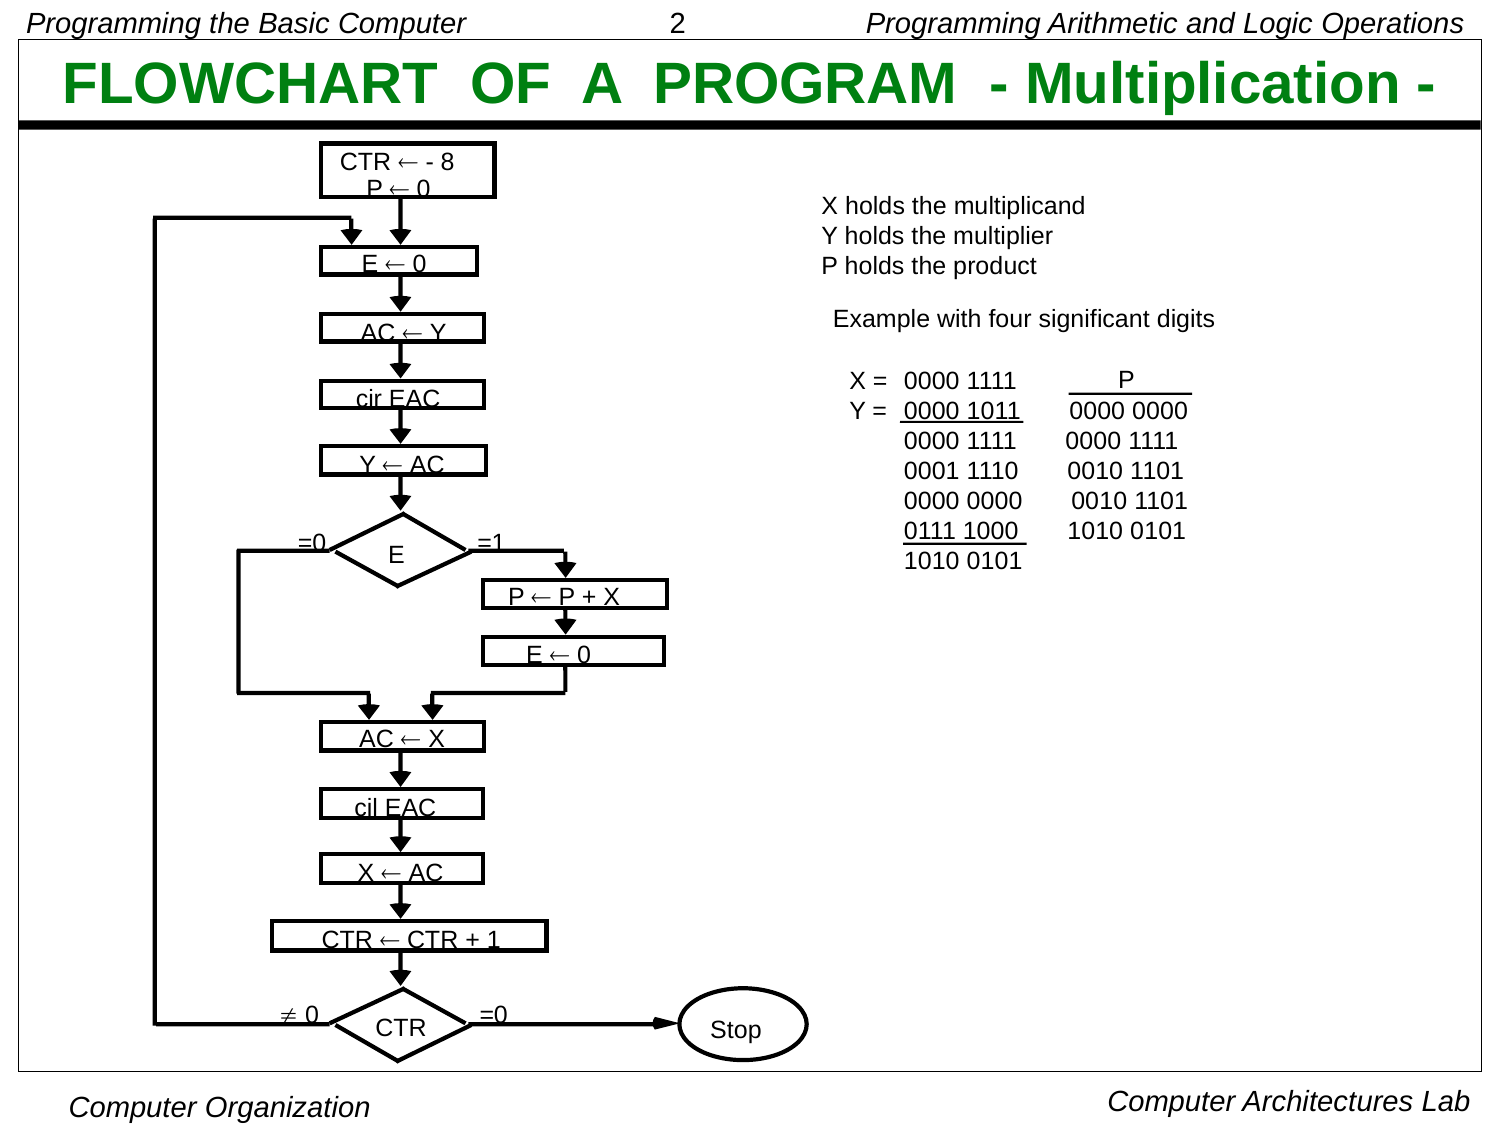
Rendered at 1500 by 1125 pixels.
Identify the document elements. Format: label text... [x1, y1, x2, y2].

text_box Example with four significant digits [818, 295, 1232, 370]
text_box [321, 854, 342, 883]
text_box [389, 903, 412, 916]
text_box [389, 362, 412, 375]
text_box [271, 921, 306, 951]
text_box [357, 704, 380, 715]
text_box [340, 228, 363, 245]
text_box [679, 988, 807, 1061]
text_box [389, 428, 412, 444]
text_box E  0 [511, 631, 607, 677]
text_box [462, 314, 485, 342]
text_box AC  Y [345, 309, 462, 354]
text_box [607, 636, 664, 666]
text_box [456, 380, 485, 409]
text_box P [1103, 355, 1150, 393]
text_box [482, 636, 511, 666]
text_box Programming Arithmetic and Logic Operations [855, 0, 1476, 44]
text_box [460, 722, 485, 751]
text_box [321, 247, 346, 275]
text_box [460, 446, 486, 475]
text_box X holds the multiplicand Y holds the multiplier P holds the product [806, 181, 1102, 377]
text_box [329, 987, 472, 1062]
text_box [389, 494, 412, 511]
text_box  0 [263, 991, 325, 1036]
text_box =0 [282, 518, 324, 564]
text_box [652, 1016, 680, 1030]
text_box [321, 380, 341, 409]
text_box CTR  CTR + 1 [306, 916, 516, 961]
text_box [442, 247, 477, 275]
text_box Stop [695, 1006, 777, 1051]
title FLOWCHART OF A PROGRAM - Multiplication - [0, 50, 1500, 119]
text_box [482, 579, 493, 608]
text_box [321, 446, 344, 475]
text_box E  0 [346, 240, 442, 285]
text_box [554, 561, 577, 578]
text_box [389, 969, 412, 986]
text_box [452, 788, 483, 819]
text_box [321, 788, 339, 819]
text_box [459, 854, 483, 883]
text_box P [1103, 394, 1150, 401]
text_box =1 [476, 518, 521, 564]
text_box [389, 228, 412, 245]
text_box [321, 722, 344, 751]
text_box [321, 314, 345, 342]
text_box CTR  - 8 [325, 138, 470, 213]
text_box P  0 [351, 164, 446, 210]
text_box [470, 143, 495, 197]
text_box cir EAC [341, 375, 456, 421]
text_box X = Y = [834, 357, 903, 432]
text_box P  P + X [493, 573, 636, 618]
text_box =0 [475, 991, 523, 1036]
text_box [389, 295, 412, 312]
text_box [516, 921, 547, 951]
text_box [421, 704, 444, 715]
text_box AC  X [344, 715, 460, 761]
text_box X  AC [342, 849, 459, 894]
text_box cil EAC [339, 783, 452, 829]
text_box [554, 618, 577, 635]
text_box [329, 512, 472, 587]
text_box [636, 579, 667, 608]
text_box Y  AC [344, 441, 460, 486]
text_box [389, 770, 412, 783]
text_box [389, 836, 412, 849]
text_box 0000 1111 0000 1011 0000 0000 0000 1111 0000 1111 0001 1110 0010 1101 0000 0000 0010 1101 0111 1000 1010 0101 1010 0101 [889, 357, 1204, 582]
text_box [321, 143, 325, 197]
